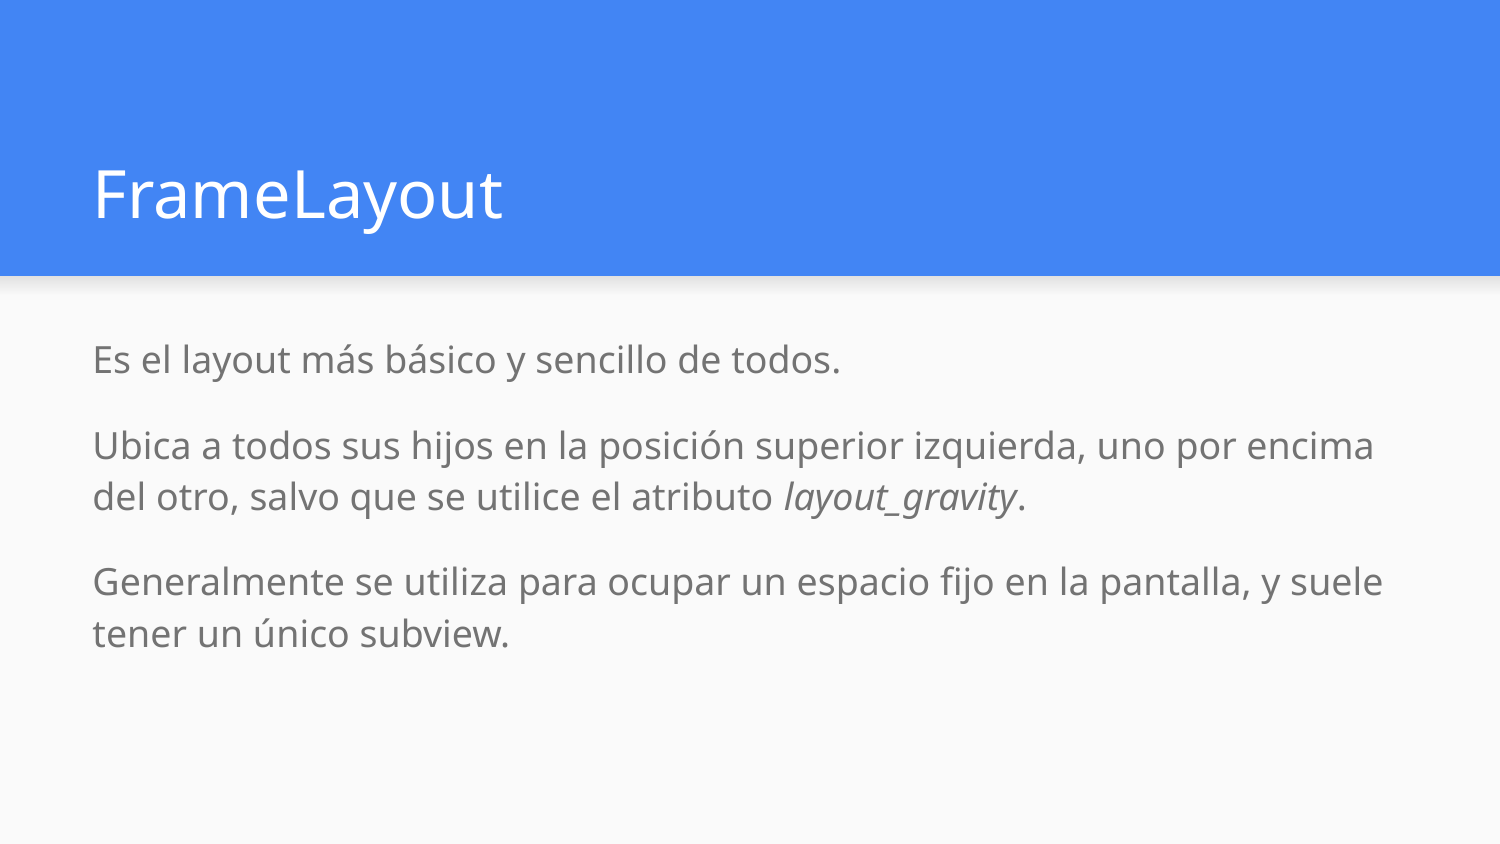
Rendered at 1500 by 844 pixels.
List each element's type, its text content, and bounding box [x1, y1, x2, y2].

title FrameLayout [77, 121, 1427, 248]
list Es el layout más básico y sencillo de todos. Ubica a todos sus hijos en la posición superior izquierda, uno por encima del otro, salvo que se utilice el atributo layout_gravity. Generalmente se utiliza para ocupar un espacio fijo en la pantalla, y suele tener un único subview. [77, 314, 1427, 760]
